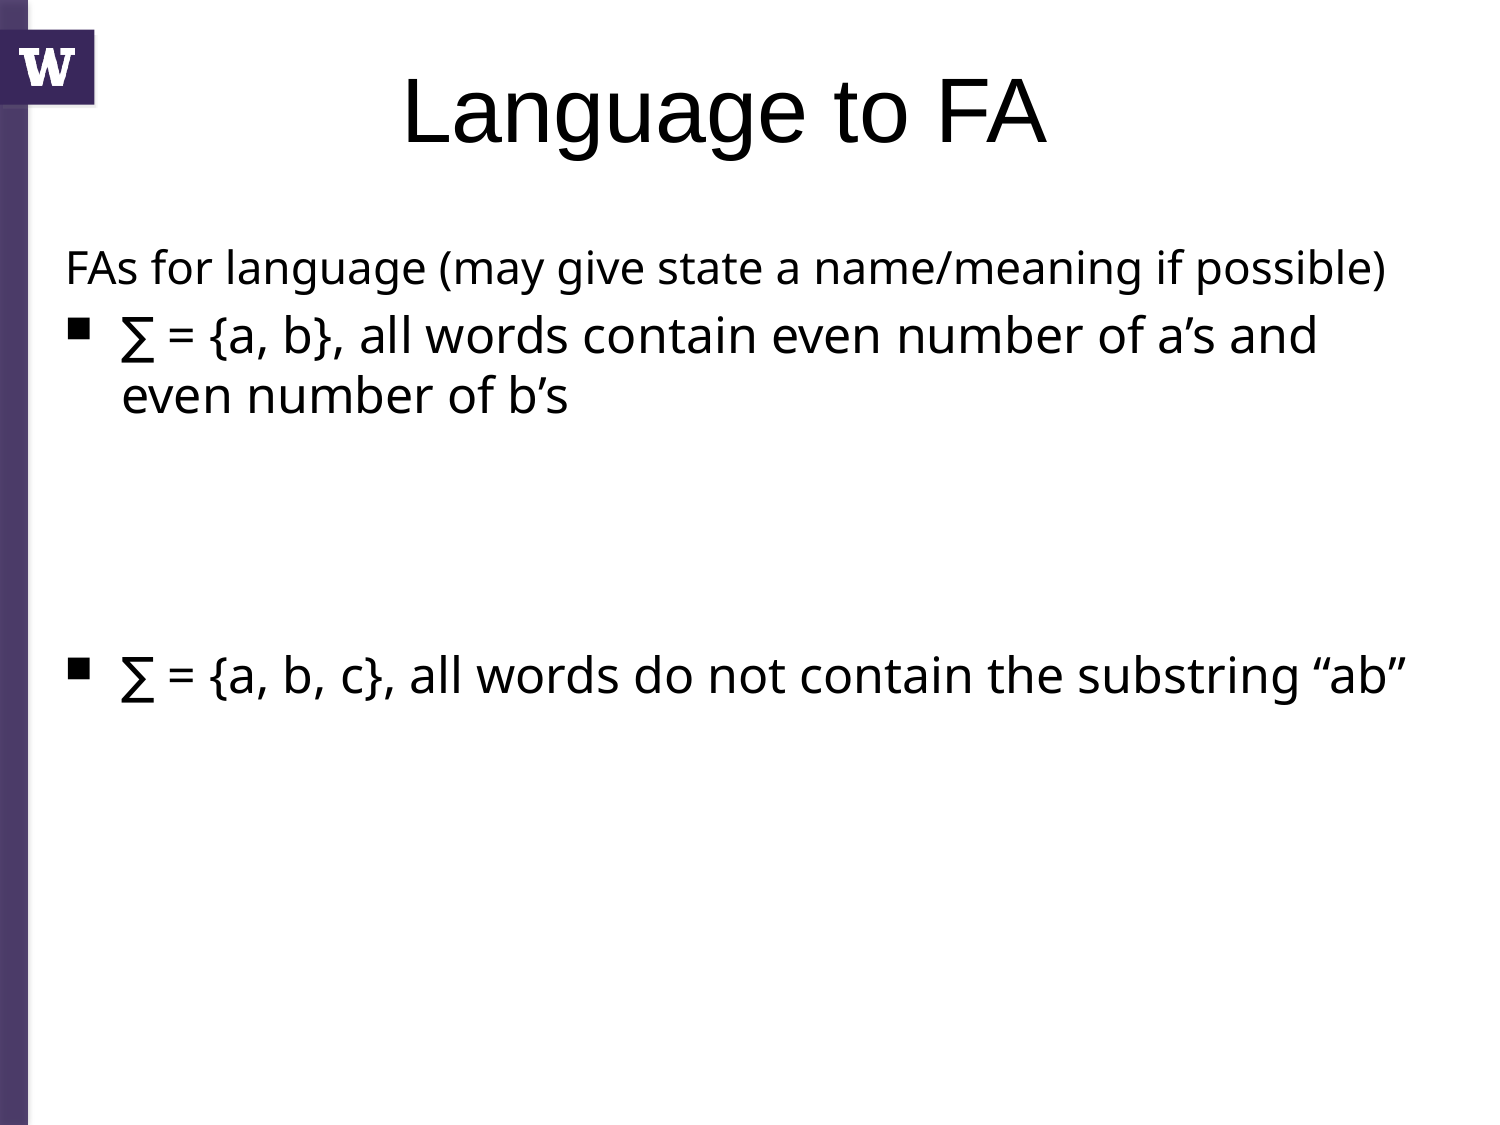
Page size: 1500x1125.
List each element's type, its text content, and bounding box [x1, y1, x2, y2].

title Language to FA [50, 37, 1400, 175]
text_box FAs for language (may give state a name/meaning if possible) ∑ = {a, b}, all words contain even number of a’s and even number of b’s ∑ = {a, b, c}, all words do not contain the substring “ab” [50, 231, 1450, 869]
picture [19, 48, 50, 86]
